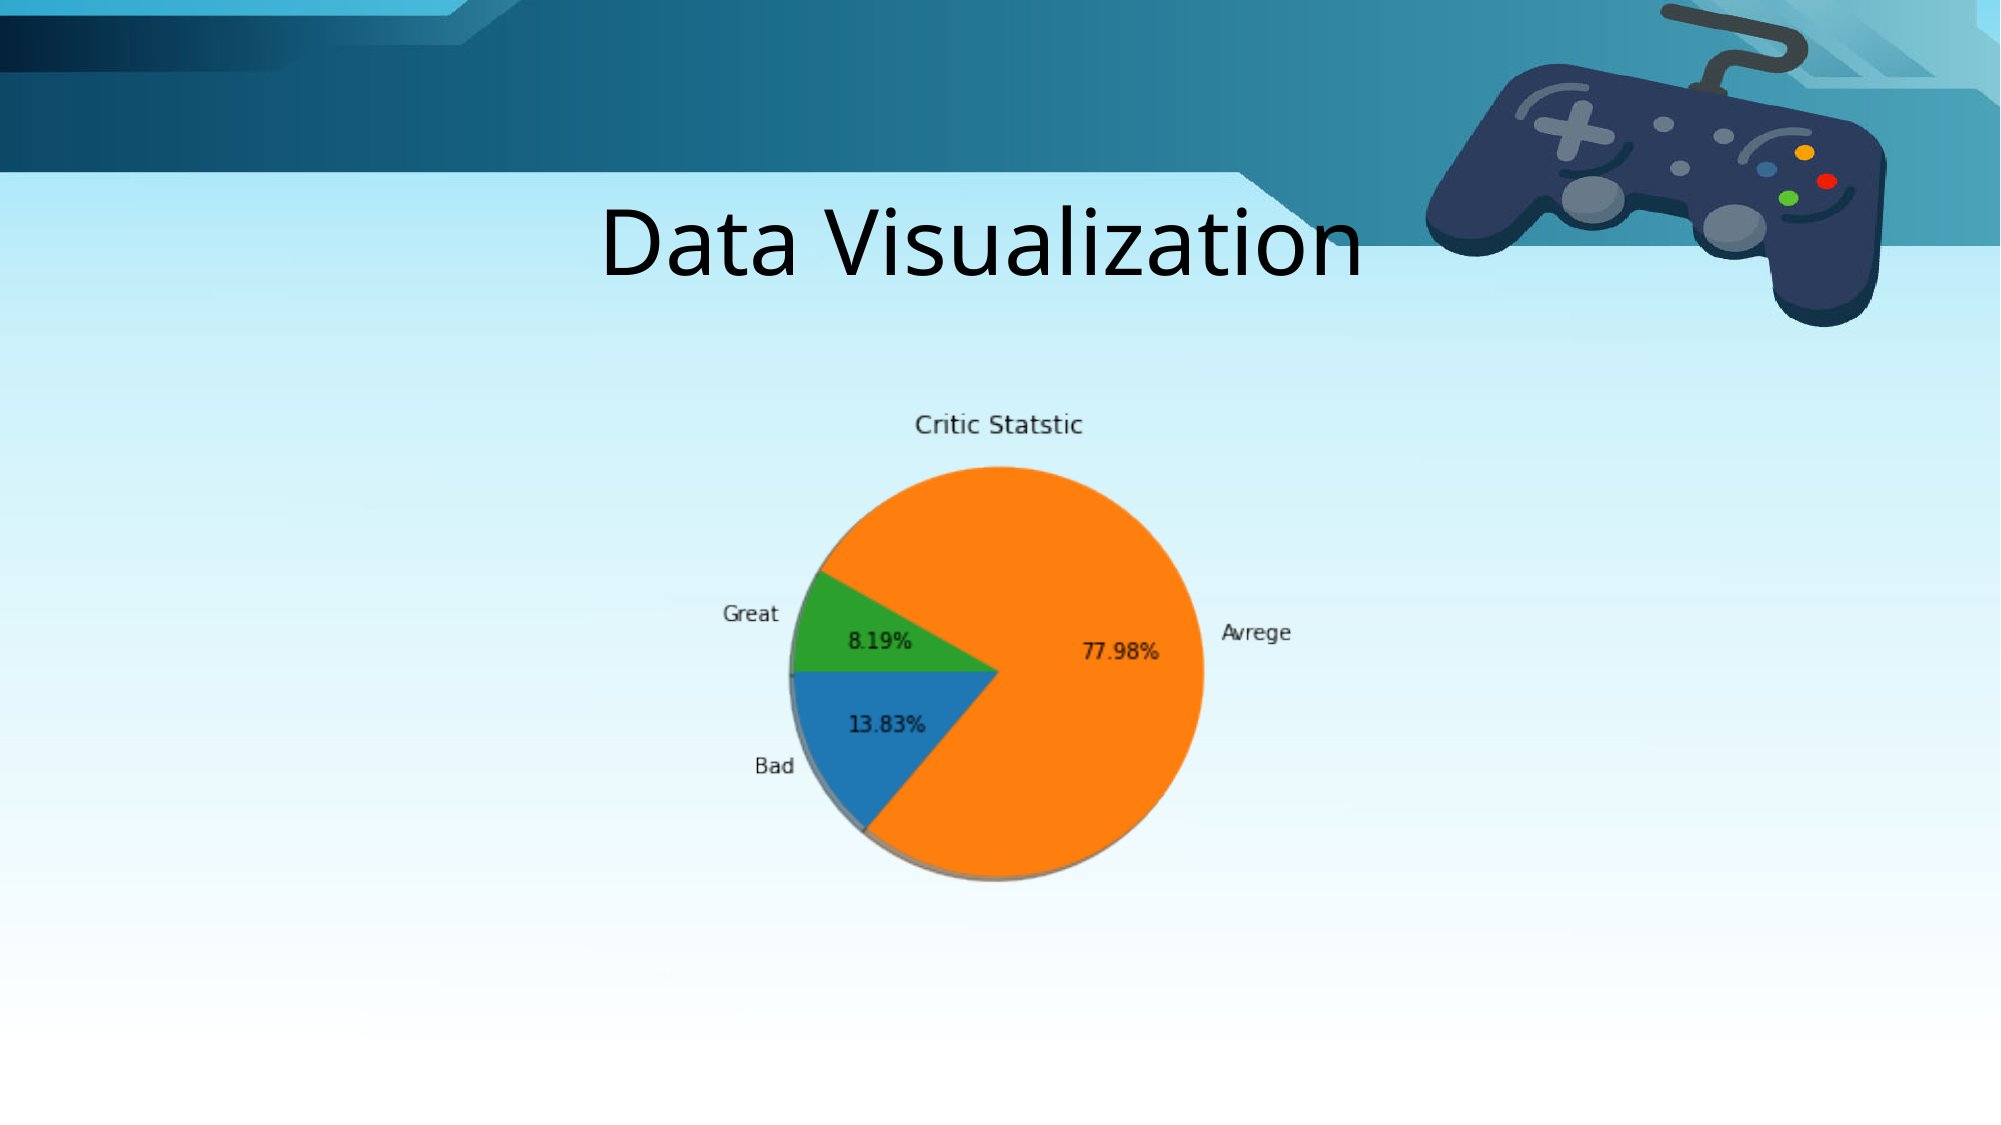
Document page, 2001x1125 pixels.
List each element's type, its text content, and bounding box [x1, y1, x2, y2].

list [636, 399, 1364, 914]
picture [0, 0, 2001, 1125]
title Data Visualization [120, 136, 1846, 355]
